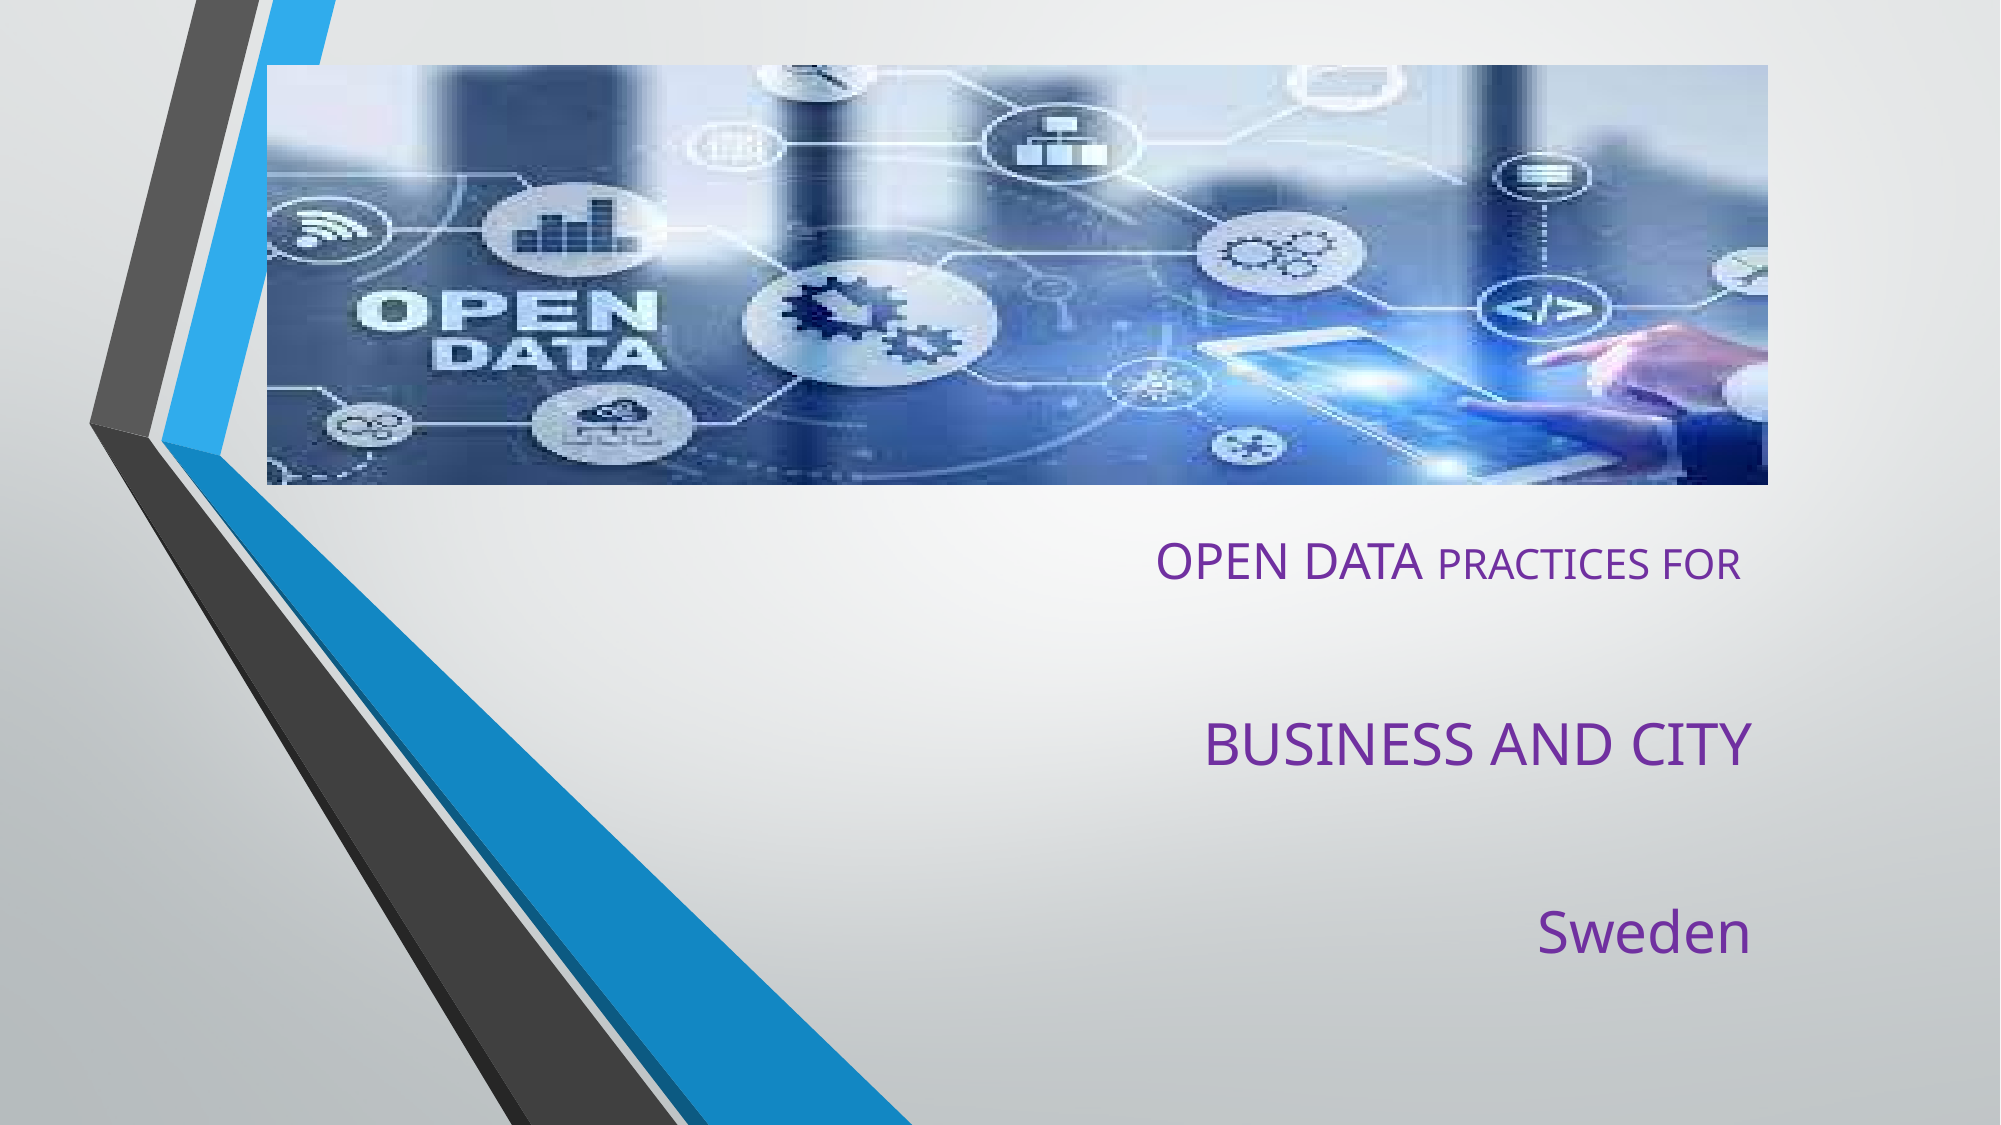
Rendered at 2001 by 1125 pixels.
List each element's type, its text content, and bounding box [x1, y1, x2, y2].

subtitle OPEN DATA PRACTICES FOR BUSINESS AND CITY Sweden [267, 521, 1768, 1008]
picture [267, 64, 1768, 485]
